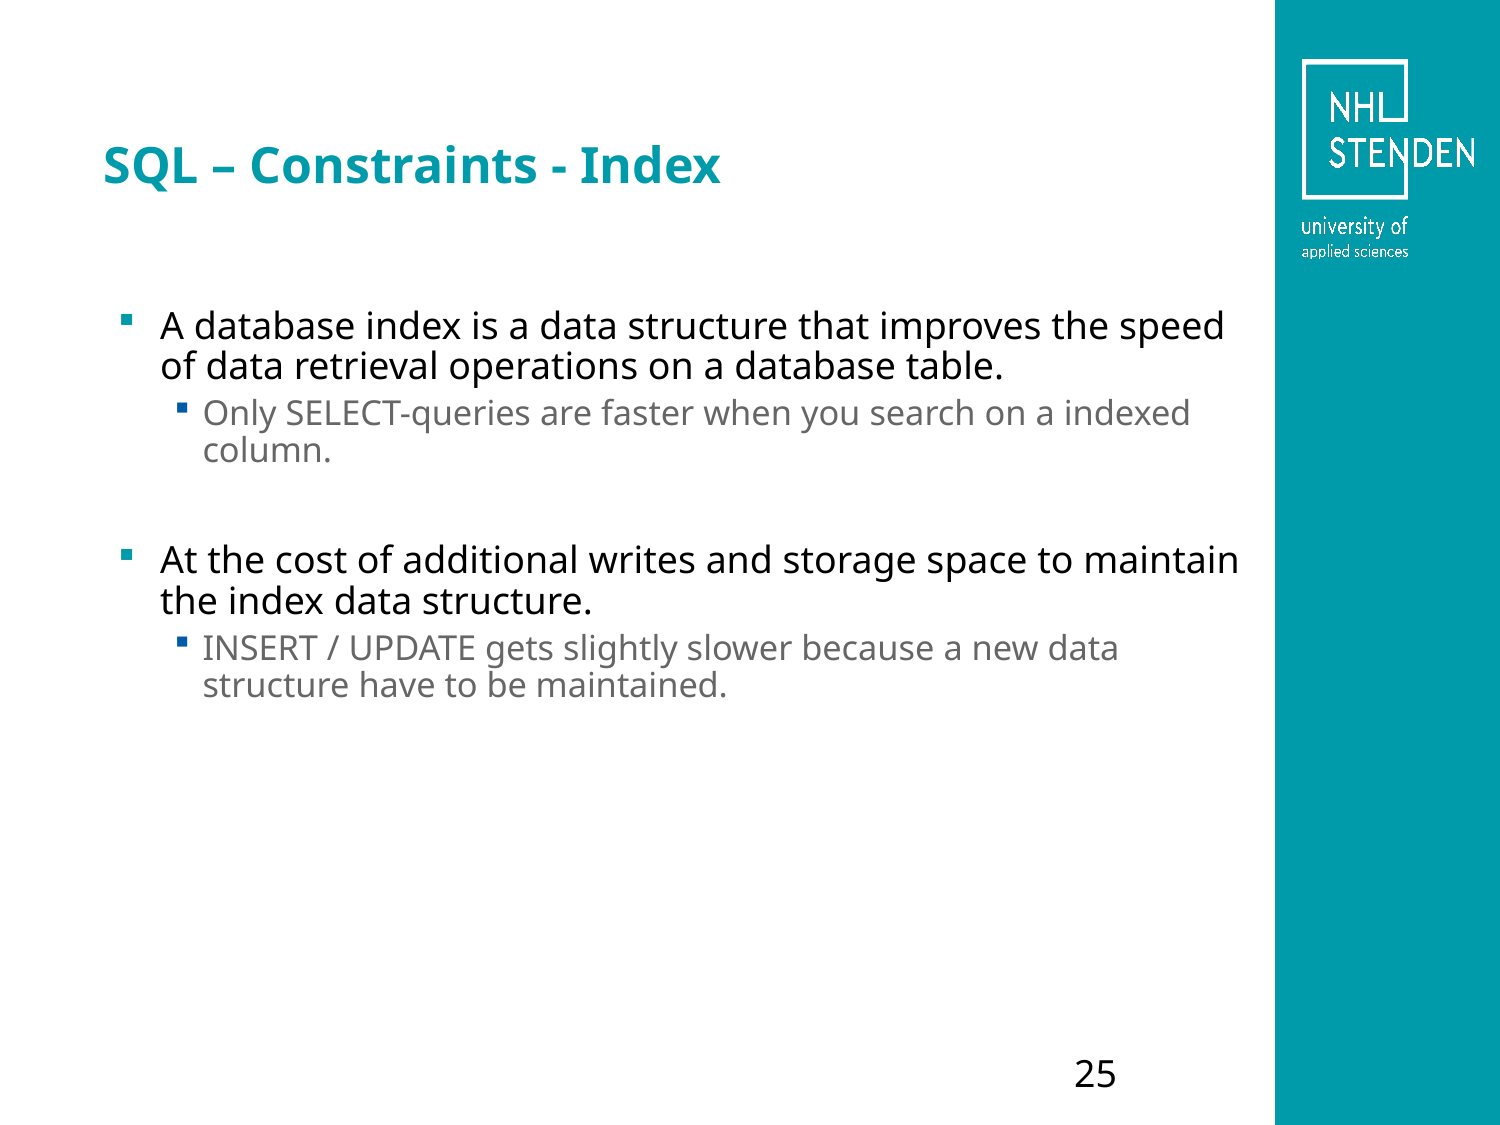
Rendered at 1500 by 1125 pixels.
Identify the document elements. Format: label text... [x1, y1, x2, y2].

picture [1302, 59, 1474, 259]
title SQL – Constraints - Index [88, 113, 1376, 222]
slide_number 25 [1059, 1042, 1259, 1103]
list A database index is a data structure that improves the speed of data retrieval operations on a database table. Only SELECT-queries are faster when you search on a indexed column. At the cost of additional writes and storage space to maintain the index data structure. INSERT / UPDATE gets slightly slower because a new data structure have to be maintained. [103, 299, 1259, 1085]
